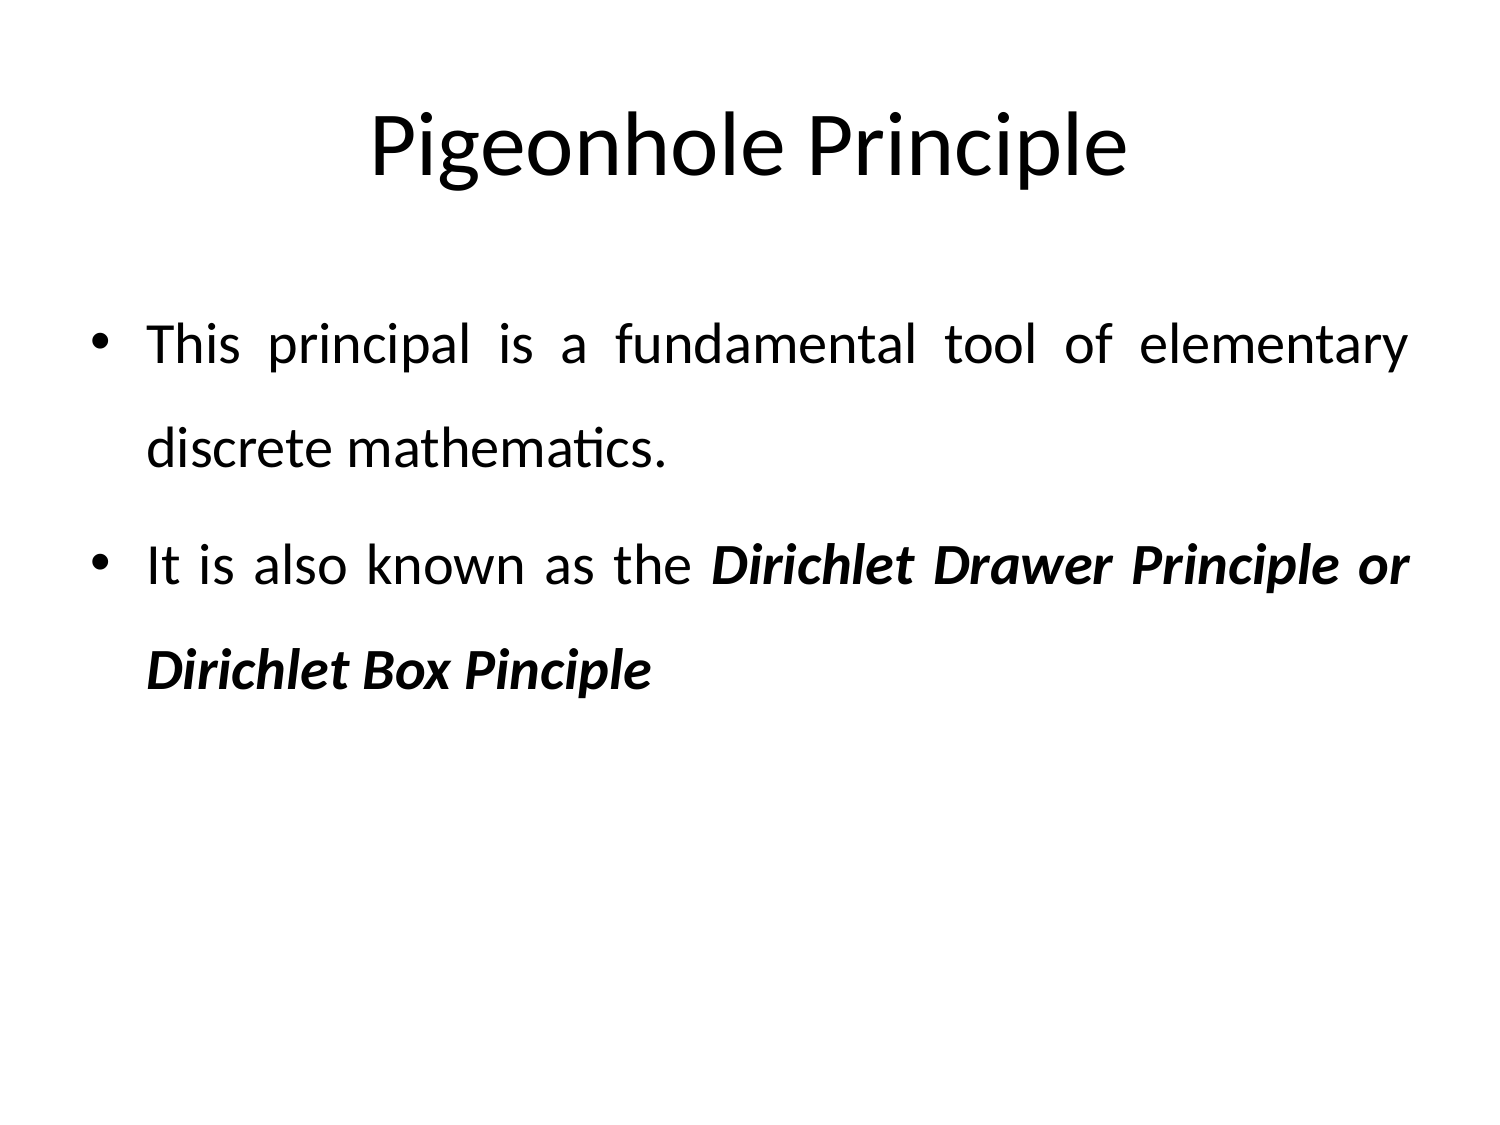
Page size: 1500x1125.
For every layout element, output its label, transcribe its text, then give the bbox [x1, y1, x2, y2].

title Pigeonhole Principle [75, 45, 1425, 233]
list This principal is a fundamental tool of elementary discrete mathematics. It is also known as the Dirichlet Drawer Principle or Dirichlet Box Pinciple [75, 262, 1425, 1005]
